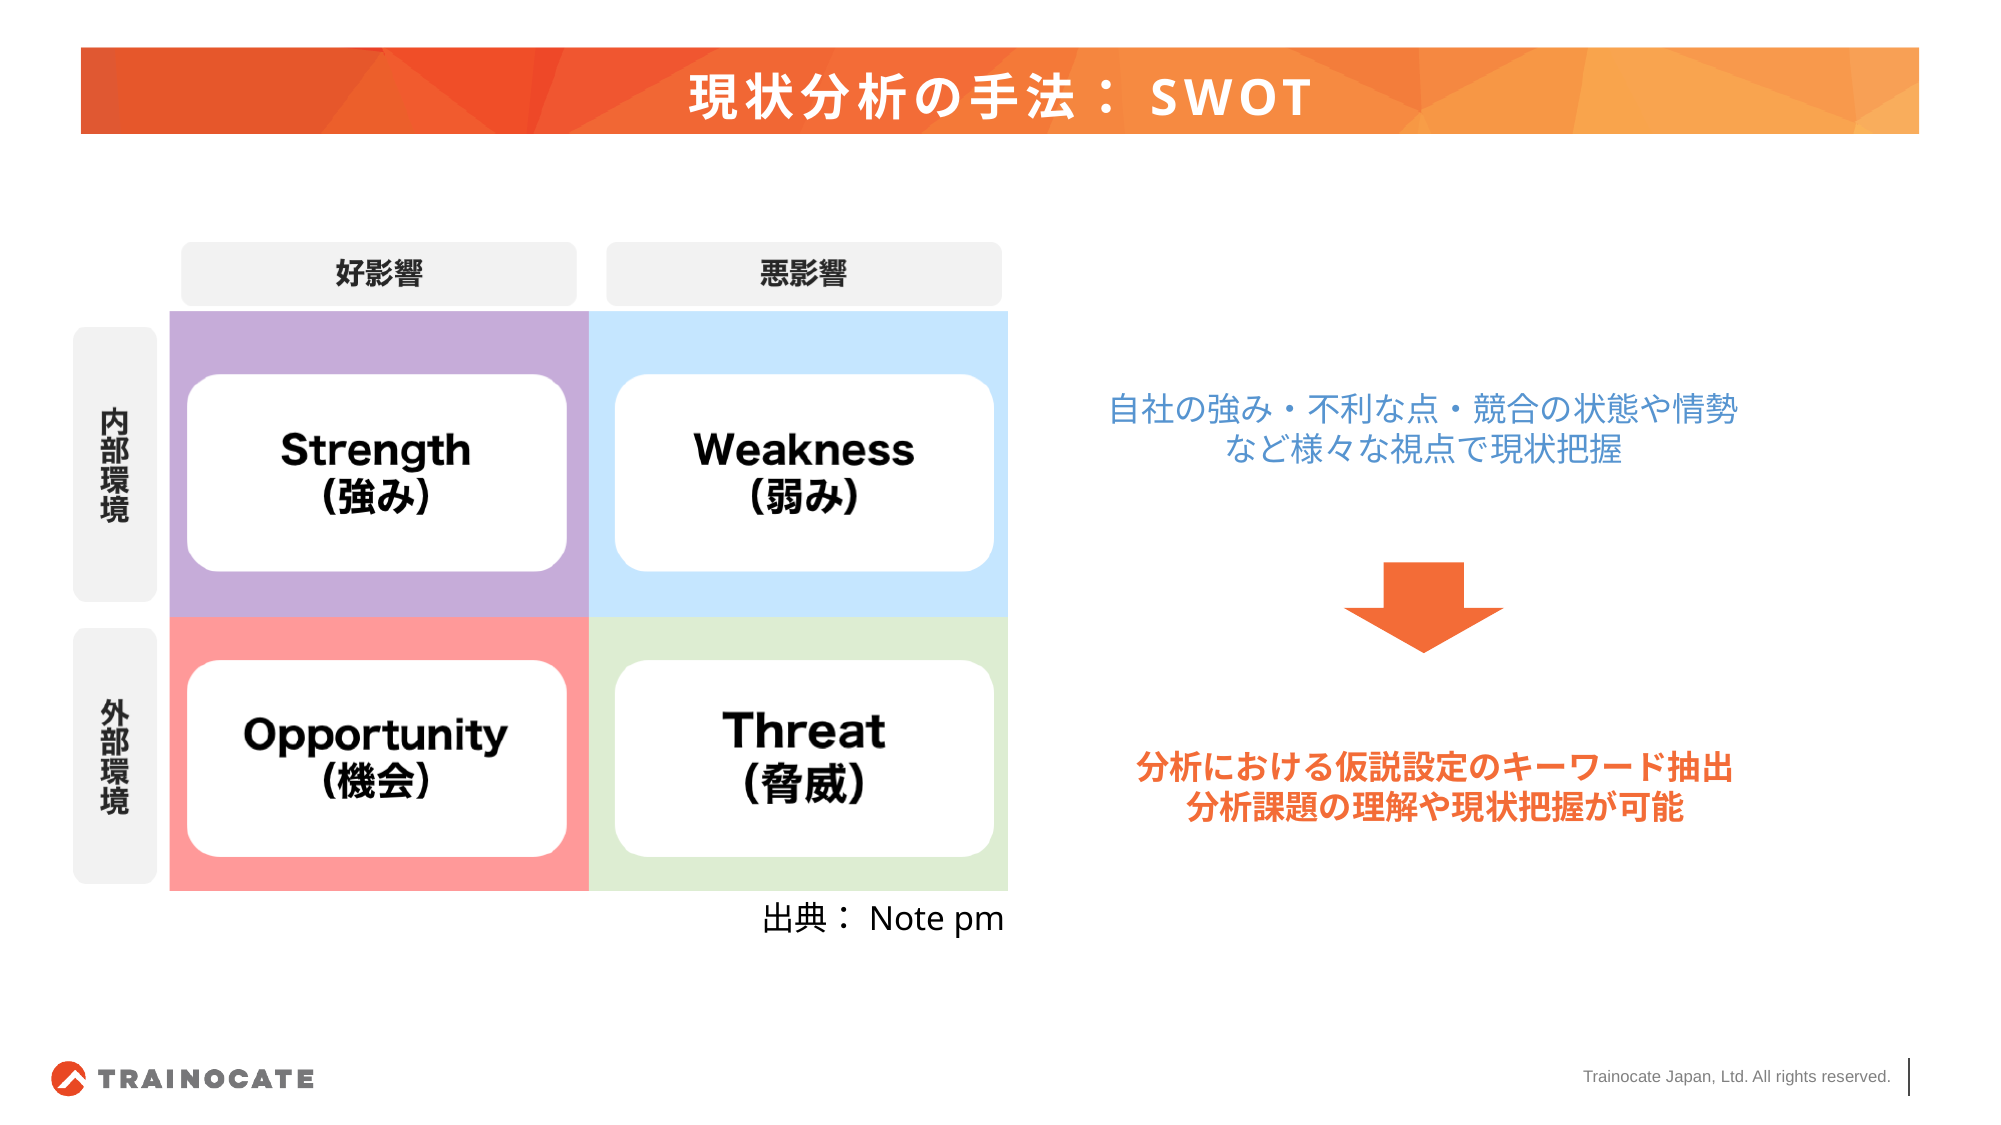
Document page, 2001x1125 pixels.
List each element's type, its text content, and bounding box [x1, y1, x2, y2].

picture [60, 234, 1008, 891]
picture [30, 1046, 335, 1109]
text_box 自社の強み・不利な点・競合の状態や情勢など様々な視点で現状把握 [1082, 380, 1765, 476]
text_box 出典：Note pm [746, 890, 1020, 945]
picture [80, 47, 1920, 60]
text_box 分析における仮説設定のキーワード抽出 分析課題の理解や現状把握が可能 [1105, 738, 1766, 834]
title 現状分析の手法：SWOT [60, 60, 1940, 140]
text_box [1343, 561, 1505, 655]
